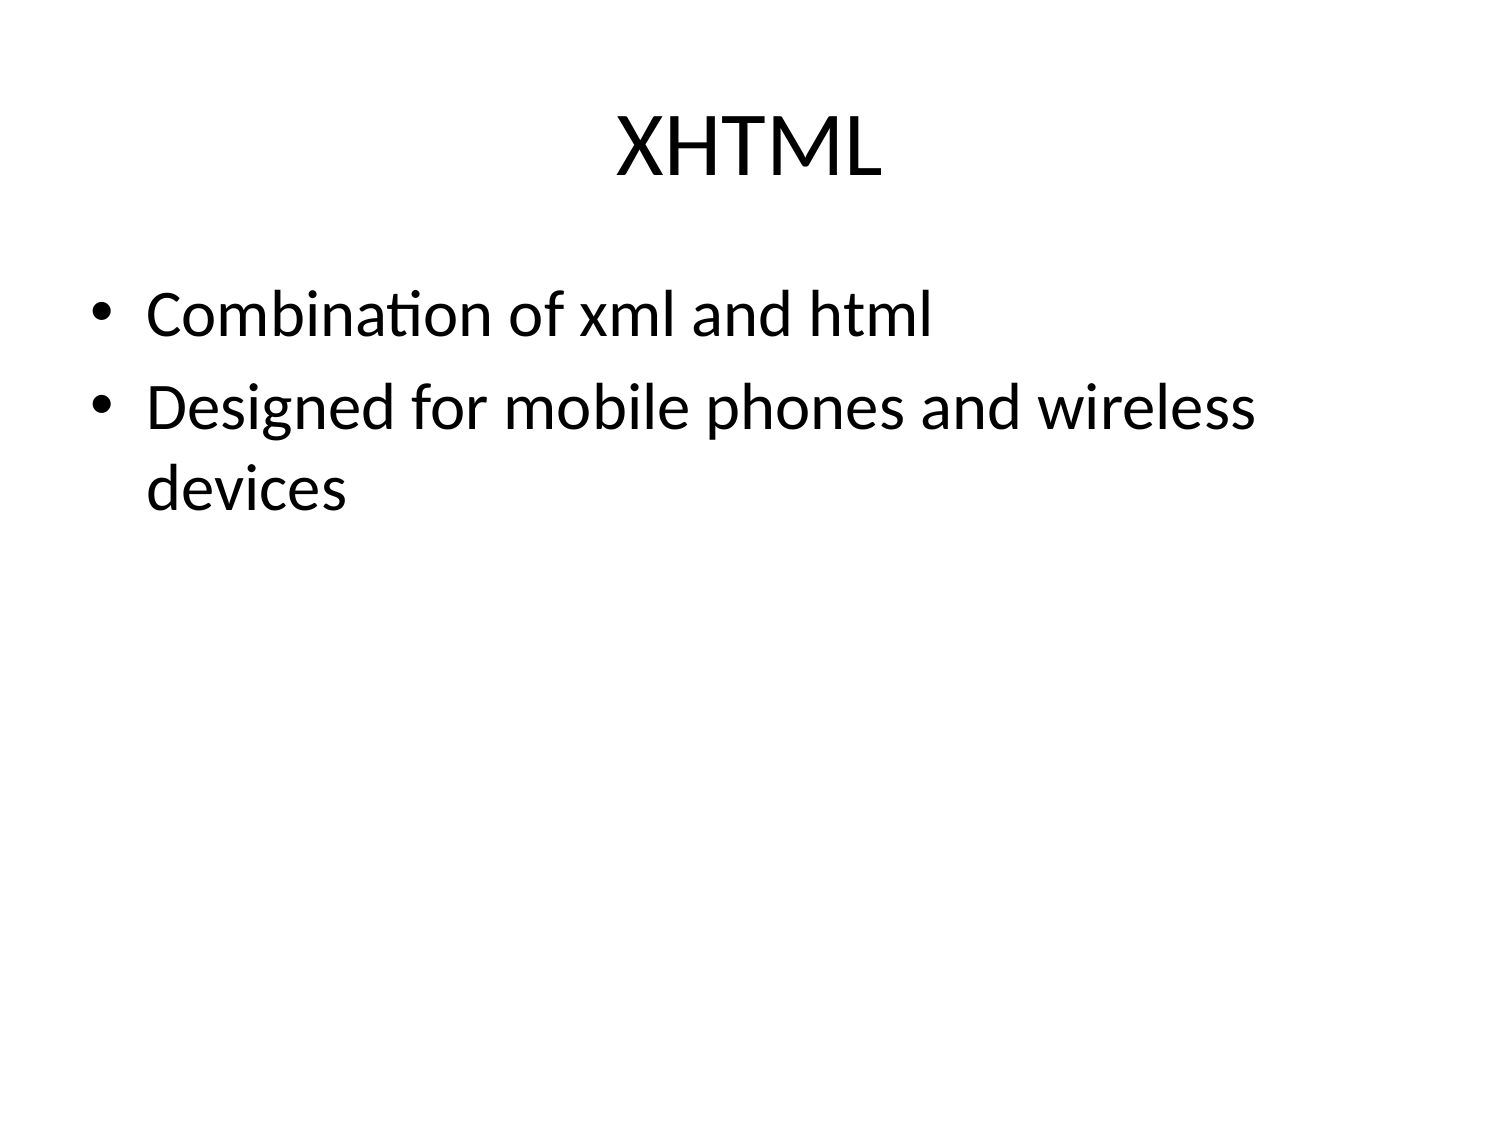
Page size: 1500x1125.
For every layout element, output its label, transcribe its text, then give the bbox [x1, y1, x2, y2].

list Combination of xml and html Designed for mobile phones and wireless devices [75, 262, 1425, 1005]
title XHTML [75, 45, 1425, 233]
